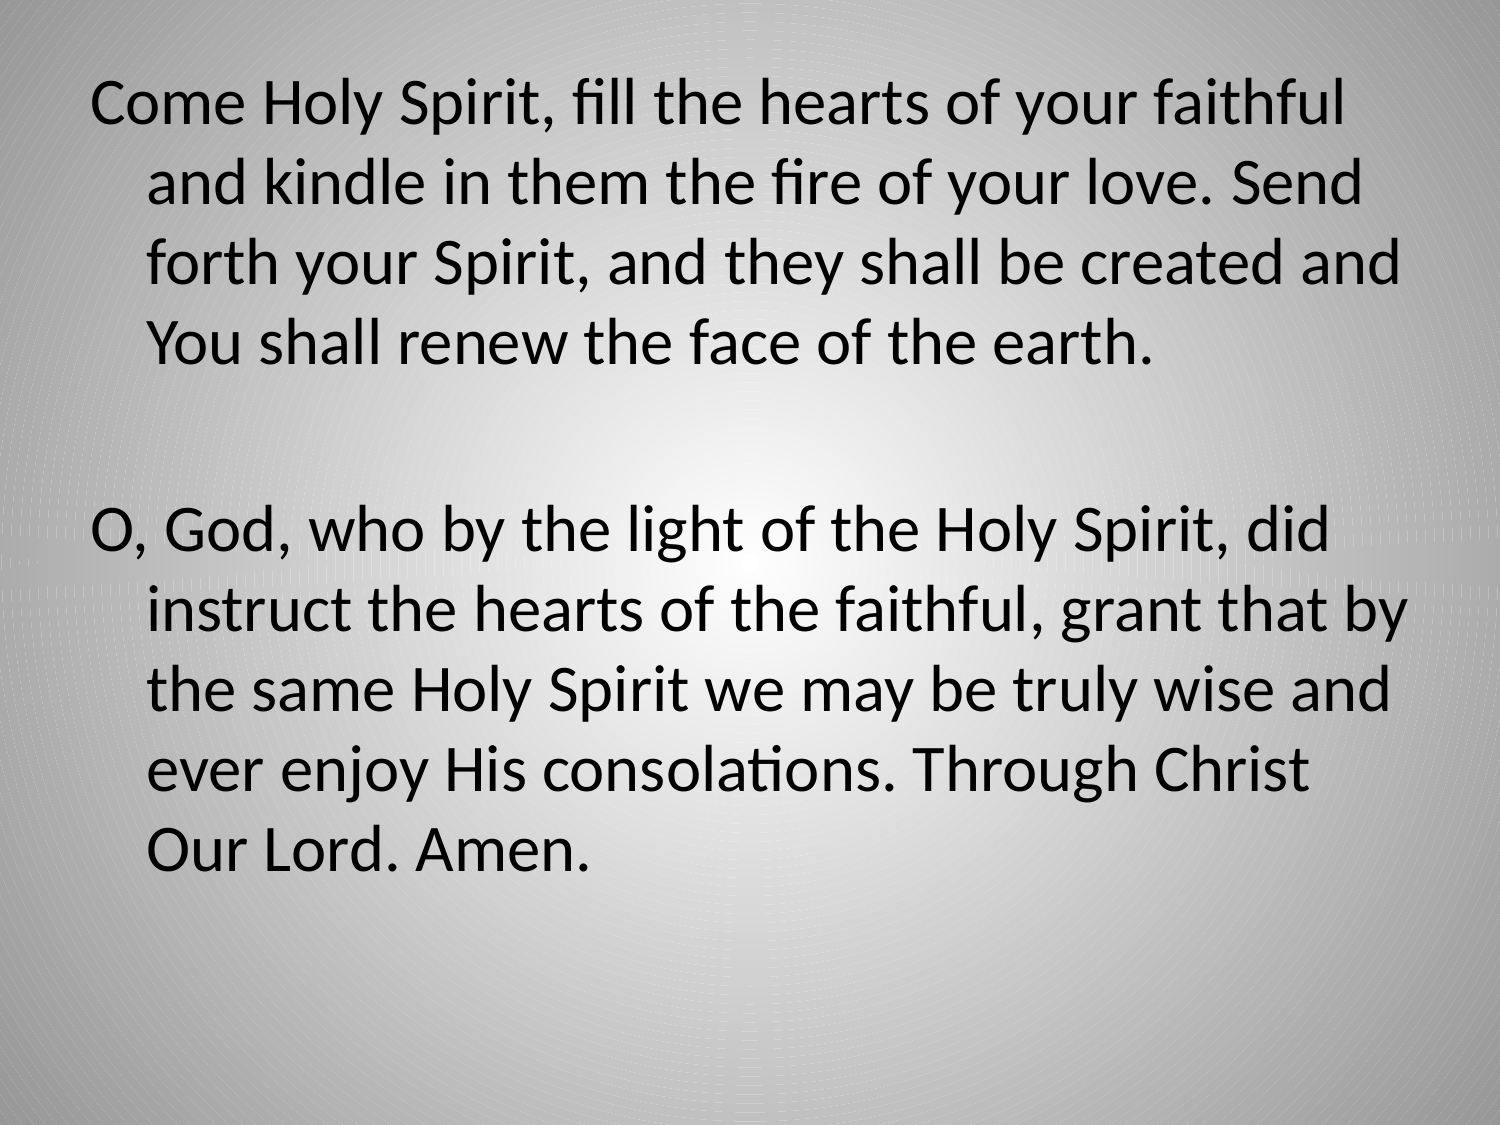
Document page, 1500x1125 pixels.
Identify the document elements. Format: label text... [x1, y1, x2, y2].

list Come Holy Spirit, fill the hearts of your faithful and kindle in them the fire of your love. Send forth your Spirit, and they shall be created and You shall renew the face of the earth. O, God, who by the light of the Holy Spirit, did instruct the hearts of the faithful, grant that by the same Holy Spirit we may be truly wise and ever enjoy His consolations. Through Christ Our Lord. Amen. [75, 50, 1425, 1100]
